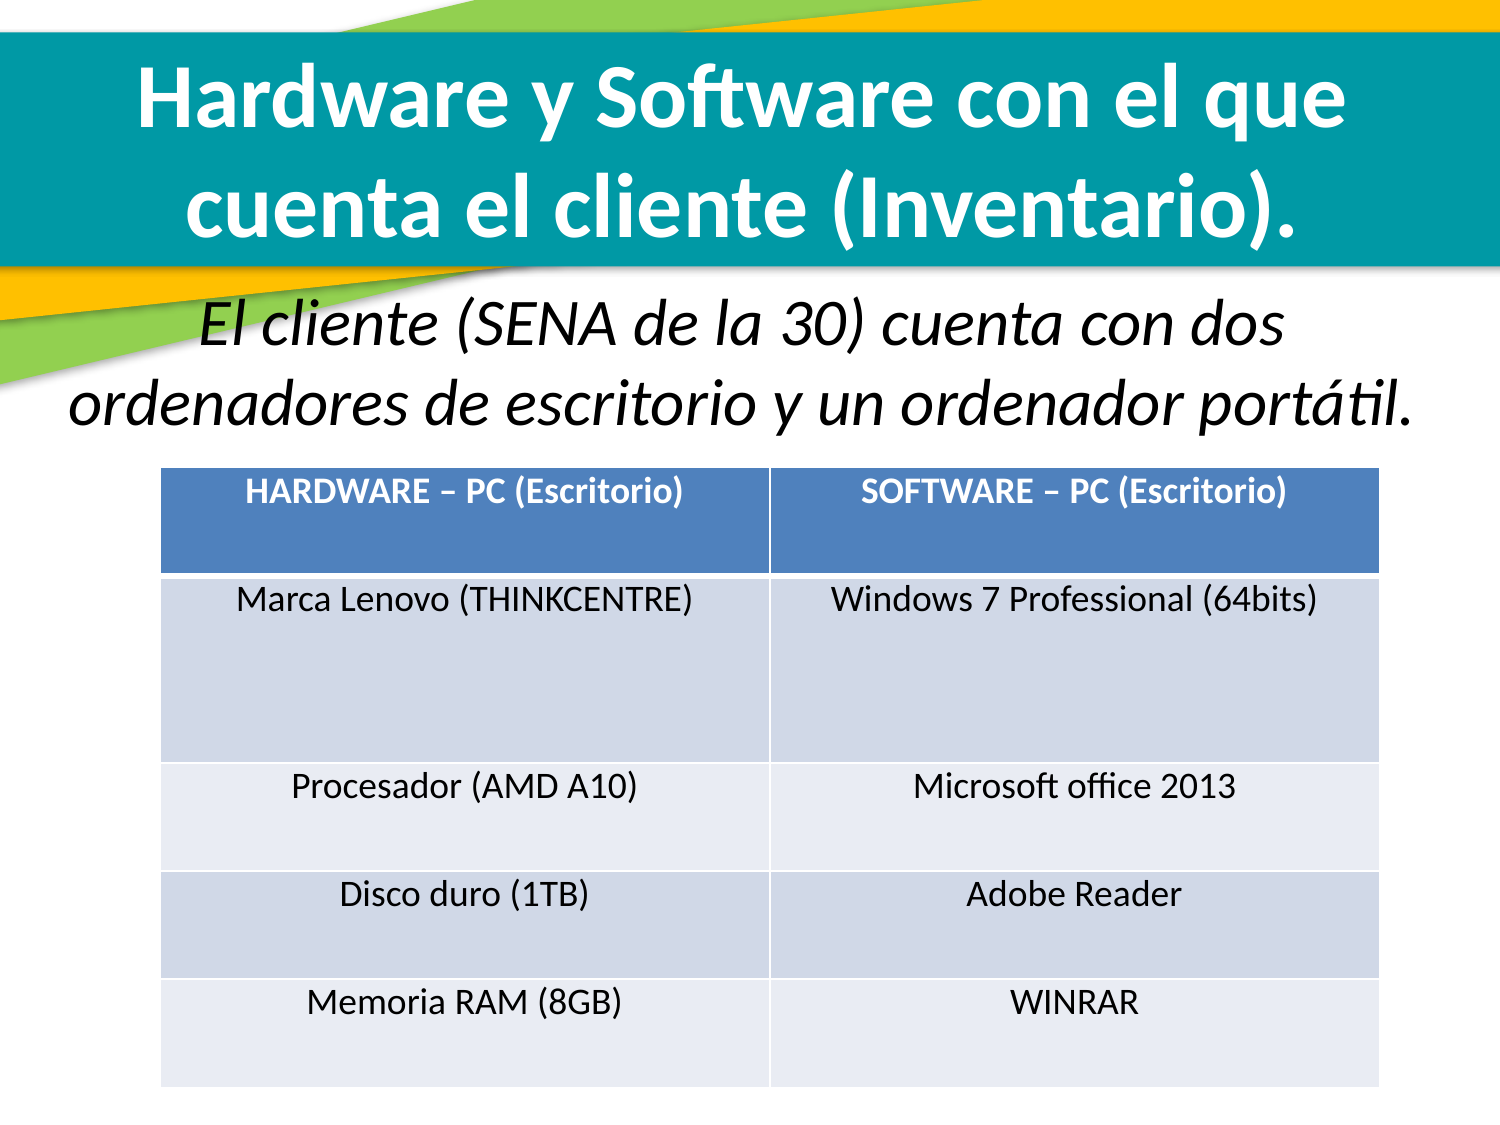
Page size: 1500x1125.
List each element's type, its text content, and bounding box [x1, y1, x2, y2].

table_cell WINRAR [771, 980, 1379, 1087]
table_cell Memoria RAM (8GB) [161, 980, 769, 1087]
table_cell Microsoft office 2013 [771, 764, 1379, 870]
table_cell Procesador (AMD A10) [161, 764, 769, 870]
table_header SOFTWARE – PC (Escritorio) [771, 468, 1379, 573]
text_box Hardware y Software con el que cuenta el cliente (Inventario). [16, 28, 1470, 190]
table_cell Disco duro (1TB) [161, 872, 769, 978]
table_header HARDWARE – PC (Escritorio) [161, 468, 769, 573]
table_cell Adobe Reader [771, 872, 1379, 978]
text_box El cliente (SENA de la 30) cuenta con dos ordenadores de escritorio y un ordenador portátil. [47, 271, 1438, 446]
table_cell Windows 7 Professional (64bits) [771, 579, 1379, 762]
table_cell Marca Lenovo (THINKCENTRE) [161, 579, 769, 762]
